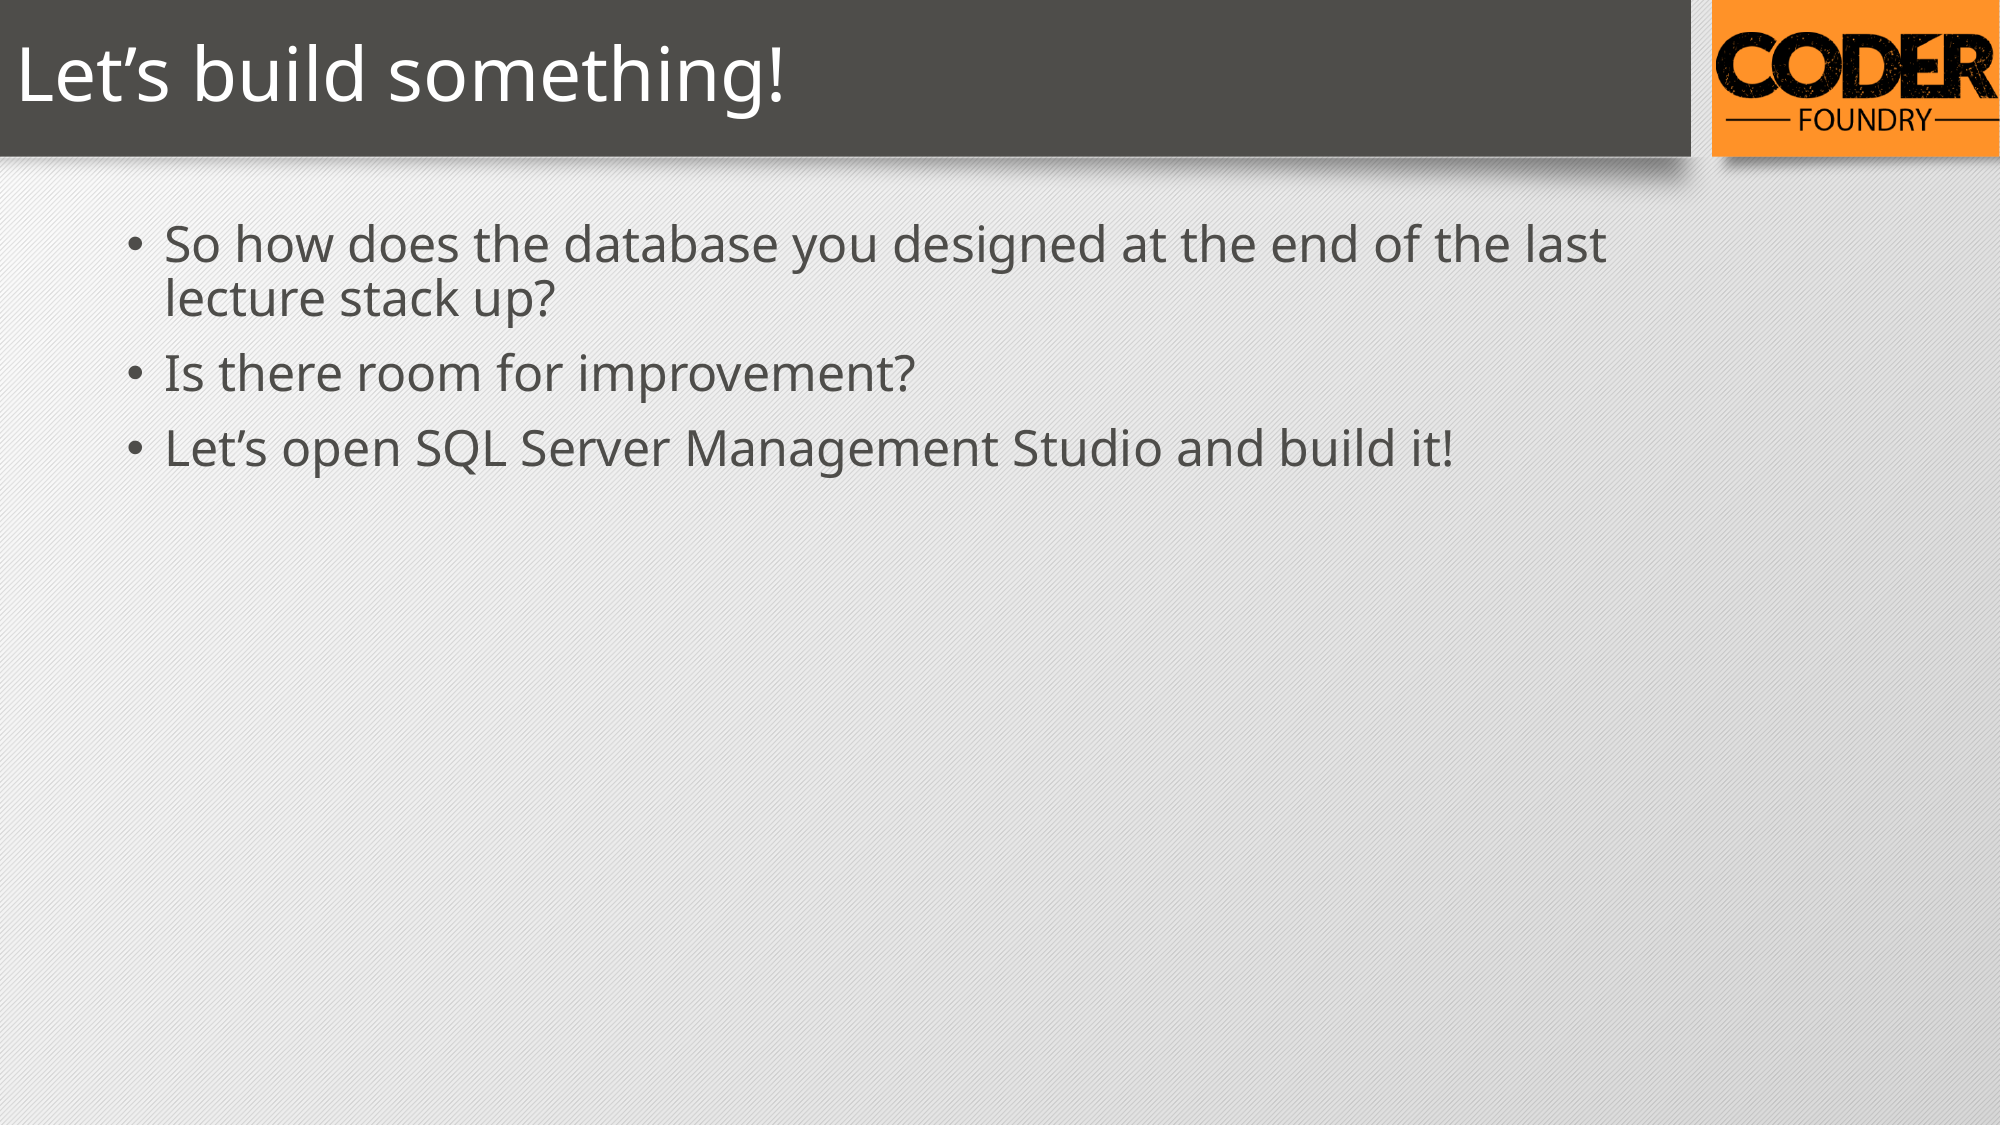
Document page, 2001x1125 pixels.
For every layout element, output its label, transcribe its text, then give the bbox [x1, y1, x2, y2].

list So how does the database you designed at the end of the last lecture stack up? Is there room for improvement? Let’s open SQL Server Management Studio and build it! [111, 211, 1689, 1035]
picture [0, 0, 2000, 211]
title Let’s build something! [0, 0, 1689, 157]
